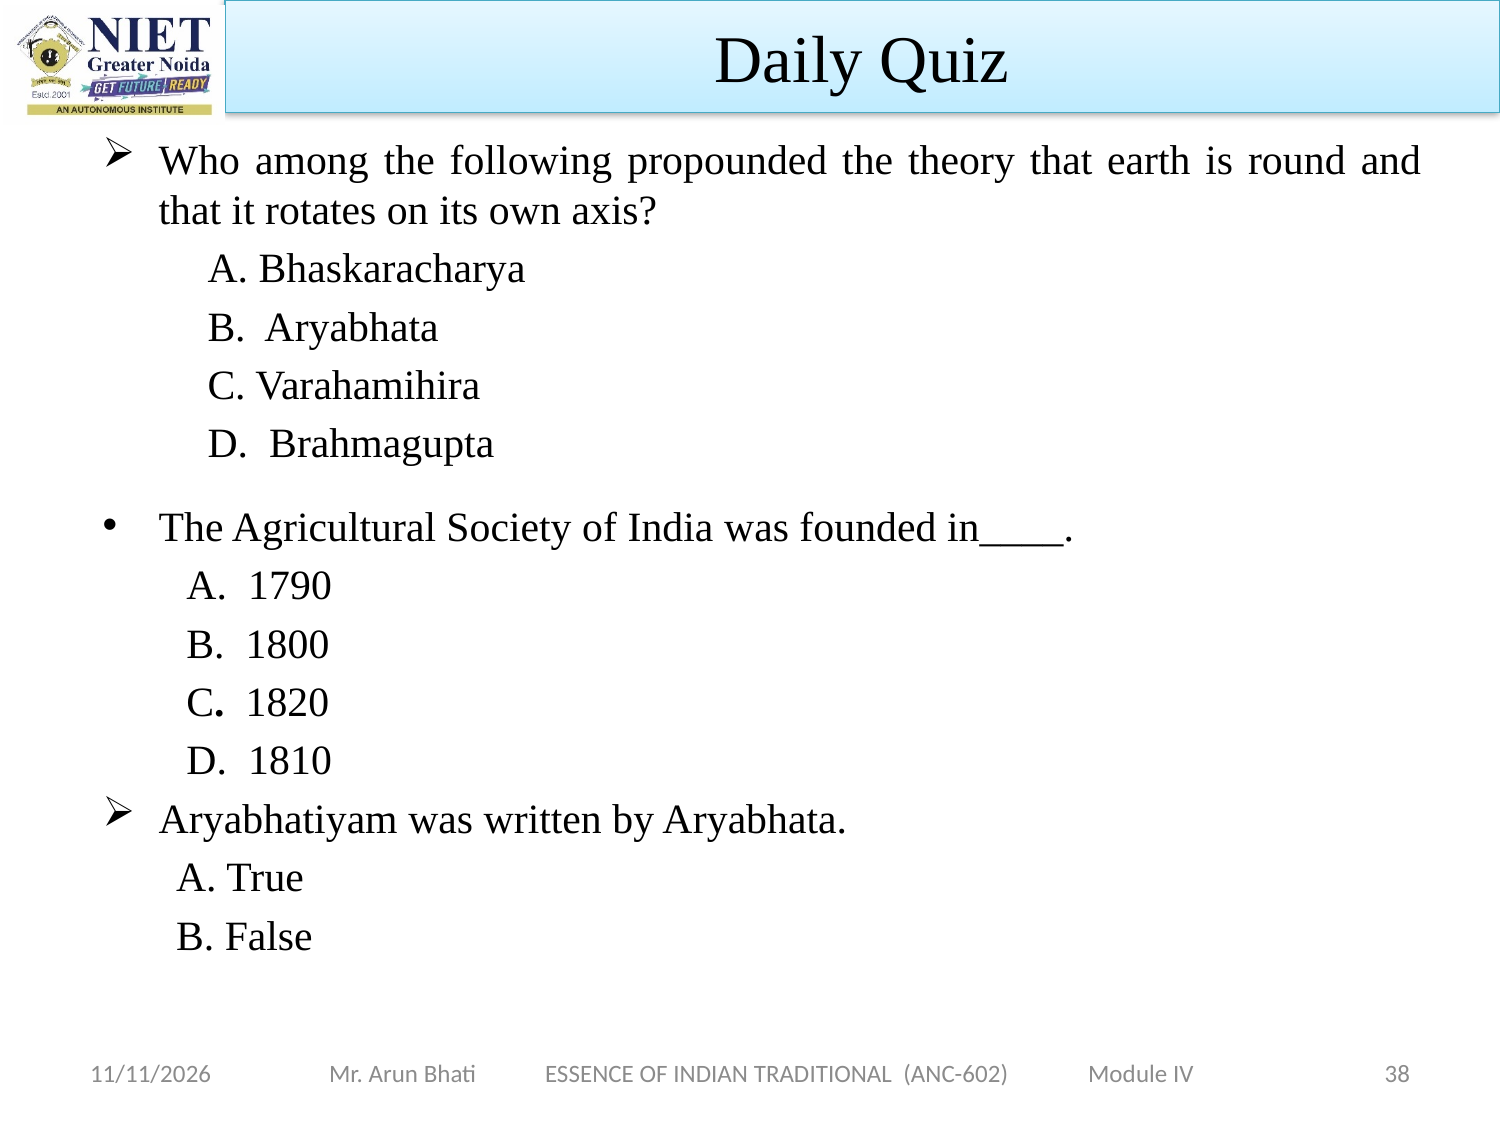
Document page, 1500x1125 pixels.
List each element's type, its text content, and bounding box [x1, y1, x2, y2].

text_box Daily Quiz [224, 0, 1500, 113]
footer Mr. Arun Bhati ESSENCE OF INDIAN TRADITIONAL (ANC-602) Module IV [212, 1042, 1312, 1103]
picture [3, 5, 226, 126]
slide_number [75, 1042, 212, 1103]
list Who among the following propounded the theory that earth is round and that it rotates on its own axis? A. Bhaskaracharya B. Aryabhata C. Varahamihira D. Brahmagupta The Agricultural Society of India was founded in____. A. 1790 B. 1800 C. 1820 D. 1810 Aryabhatiyam was written by Aryabhata. A. True B. False [87, 125, 1438, 1050]
slide_number 38 [1312, 1042, 1425, 1103]
